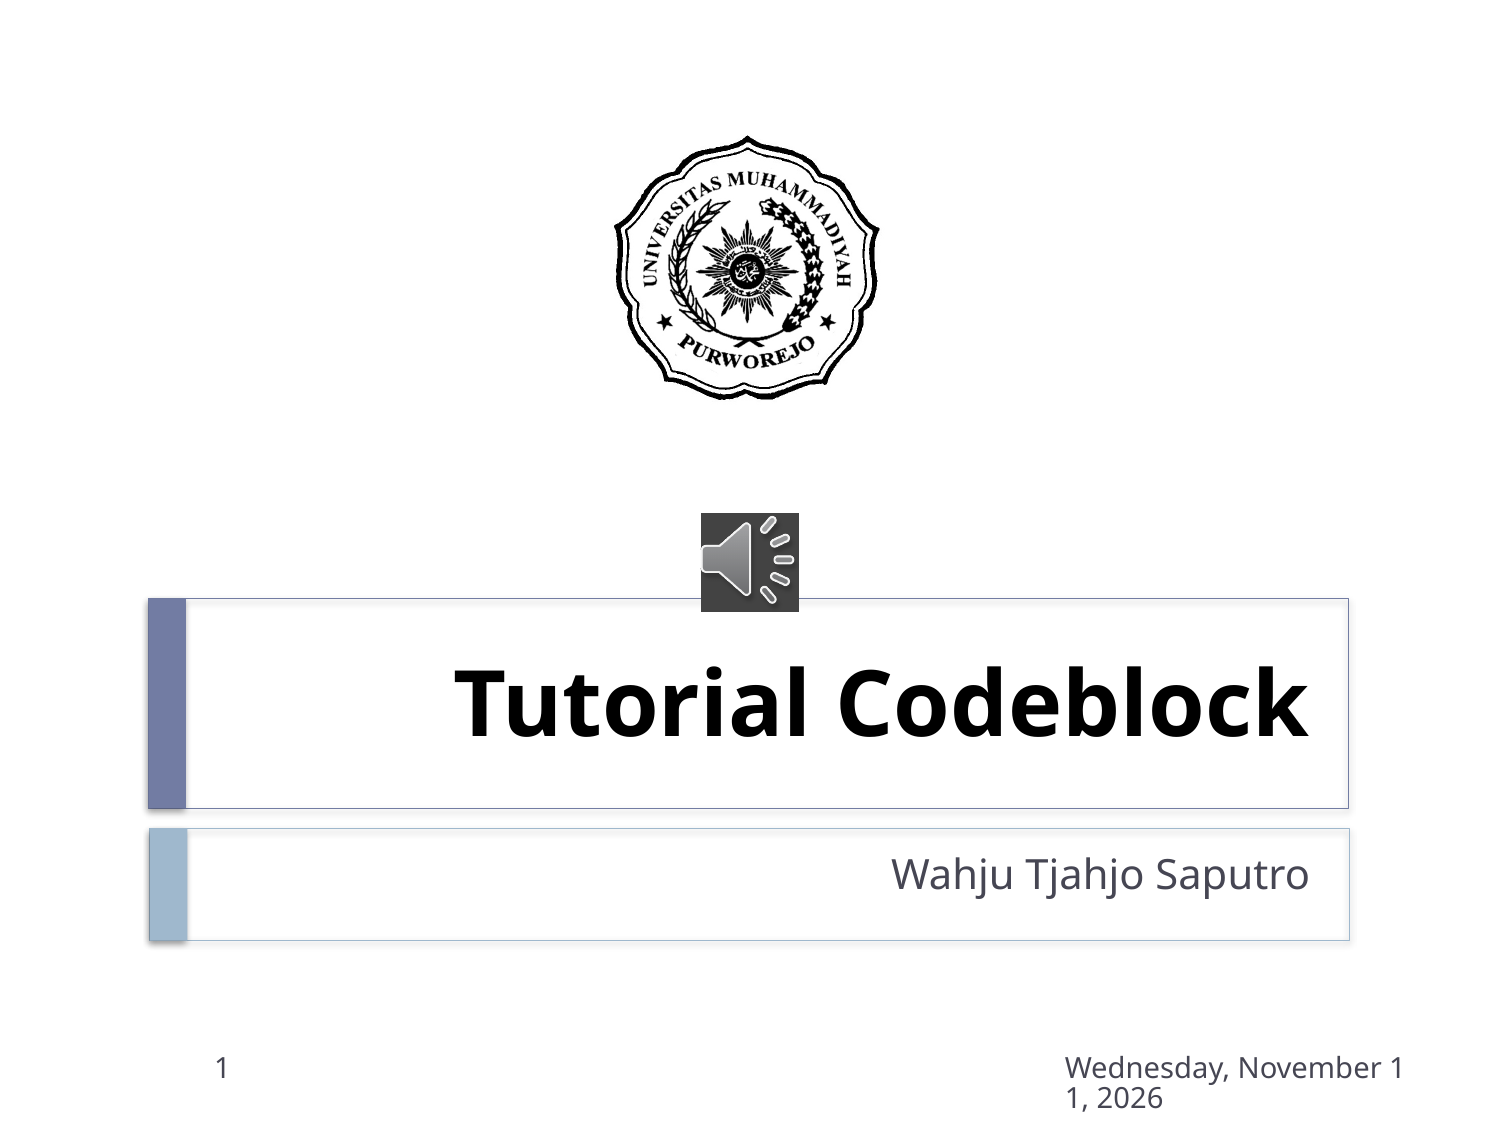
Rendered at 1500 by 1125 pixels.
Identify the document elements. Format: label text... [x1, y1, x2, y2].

picture [699, 512, 801, 613]
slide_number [1050, 1042, 1425, 1103]
title Tutorial Codeblock [200, 637, 1325, 800]
slide_number 1 [199, 1042, 400, 1103]
subtitle Wahju Tjahjo Saputro [200, 840, 1325, 929]
picture [600, 125, 890, 409]
